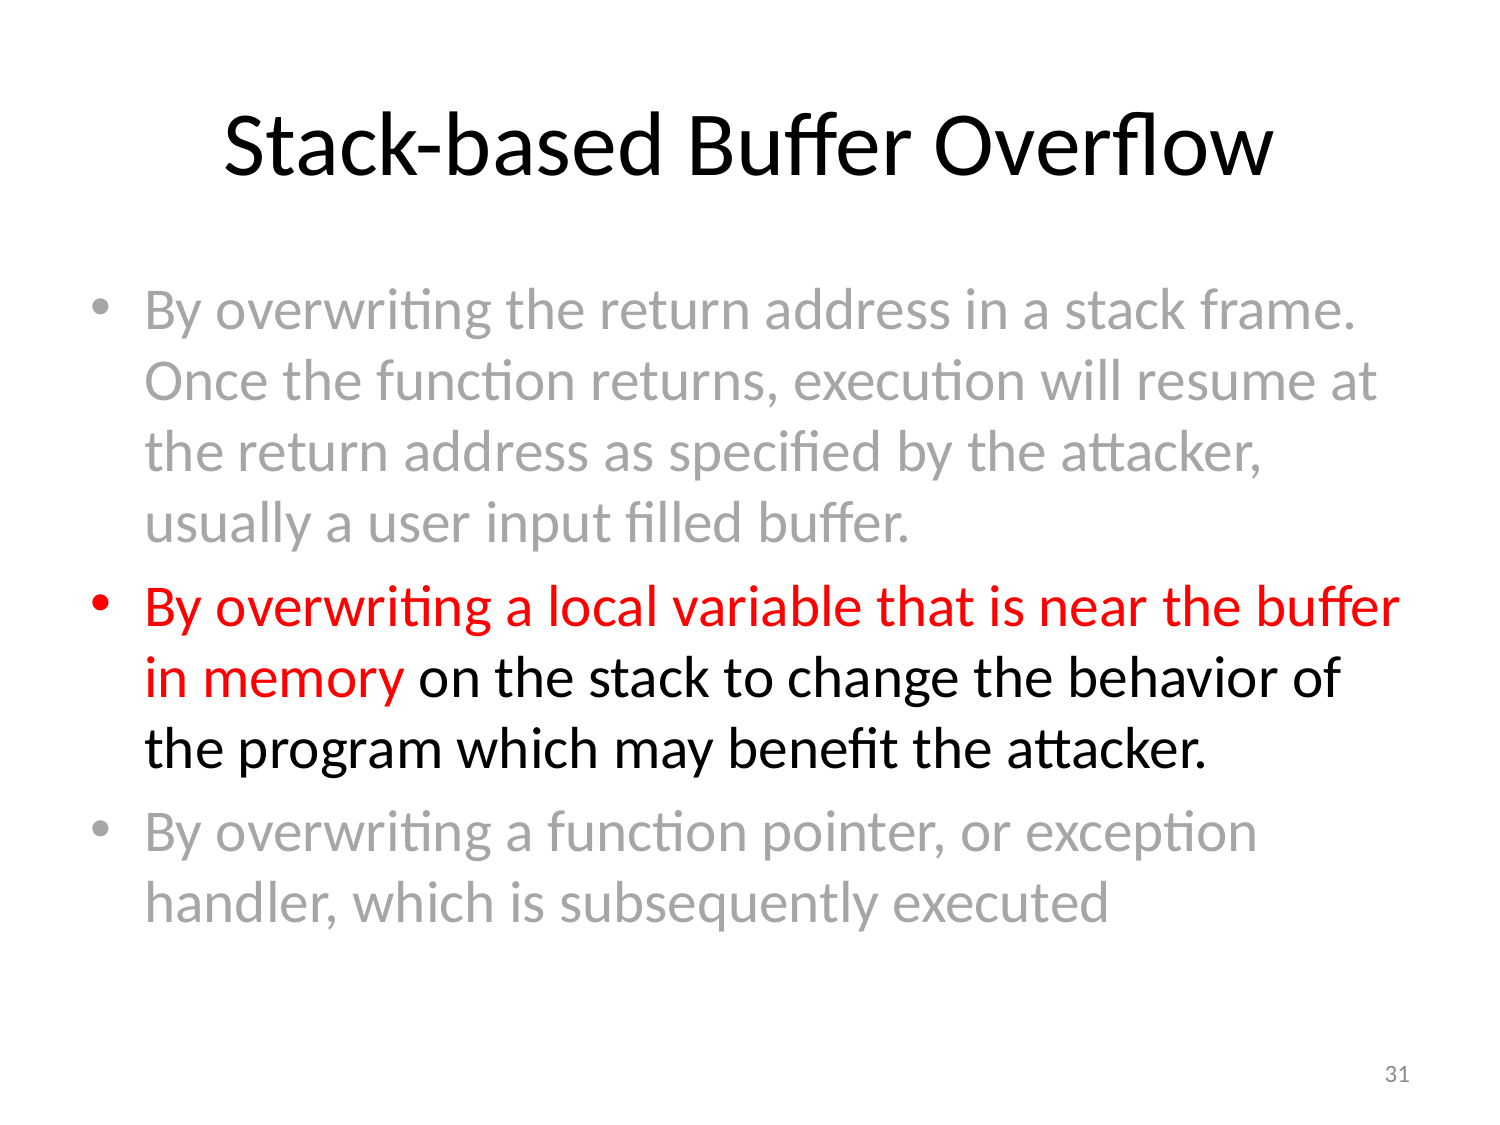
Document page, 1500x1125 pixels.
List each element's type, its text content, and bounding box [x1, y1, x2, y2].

slide_number 31 [1074, 1042, 1425, 1103]
title Stack-based Buffer Overflow [75, 45, 1425, 233]
list By overwriting the return address in a stack frame. Once the function returns, execution will resume at the return address as specified by the attacker, usually a user input filled buffer. By overwriting a local variable that is near the buffer in memory on the stack to change the behavior of the program which may benefit the attacker. By overwriting a function pointer, or exception handler, which is subsequently executed [75, 262, 1425, 1005]
